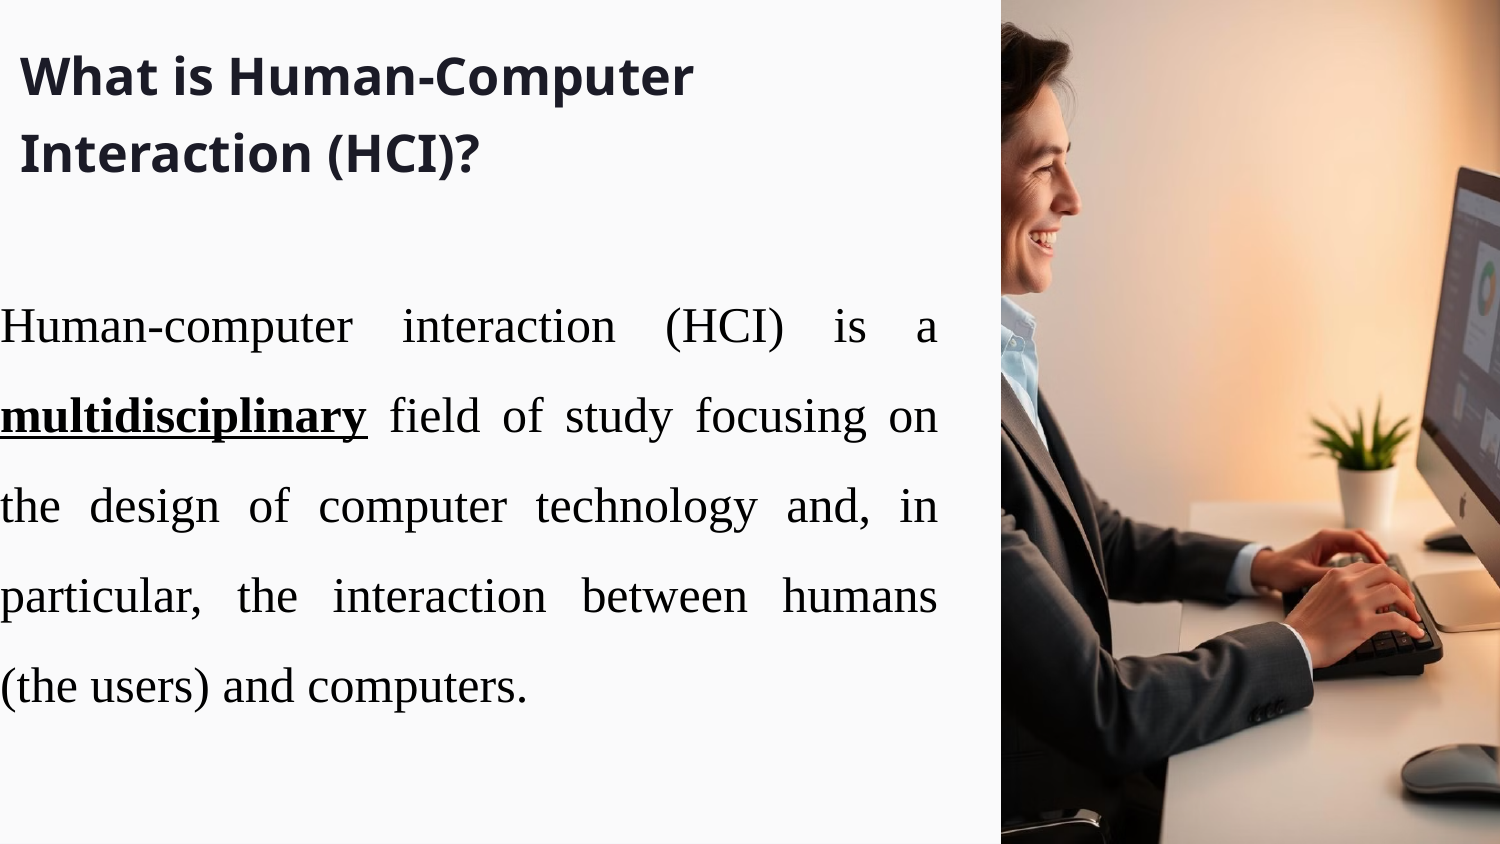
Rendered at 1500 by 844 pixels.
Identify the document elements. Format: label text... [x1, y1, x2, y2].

text_box What is Human-Computer Interaction (HCI)? [20, 28, 996, 159]
text_box Human-computer interaction (HCI) is a multidisciplinary field of study focusing on the design of computer technology and, in particular, the interaction between humans (the users) and computers. [0, 202, 939, 844]
picture [1001, 0, 1500, 844]
